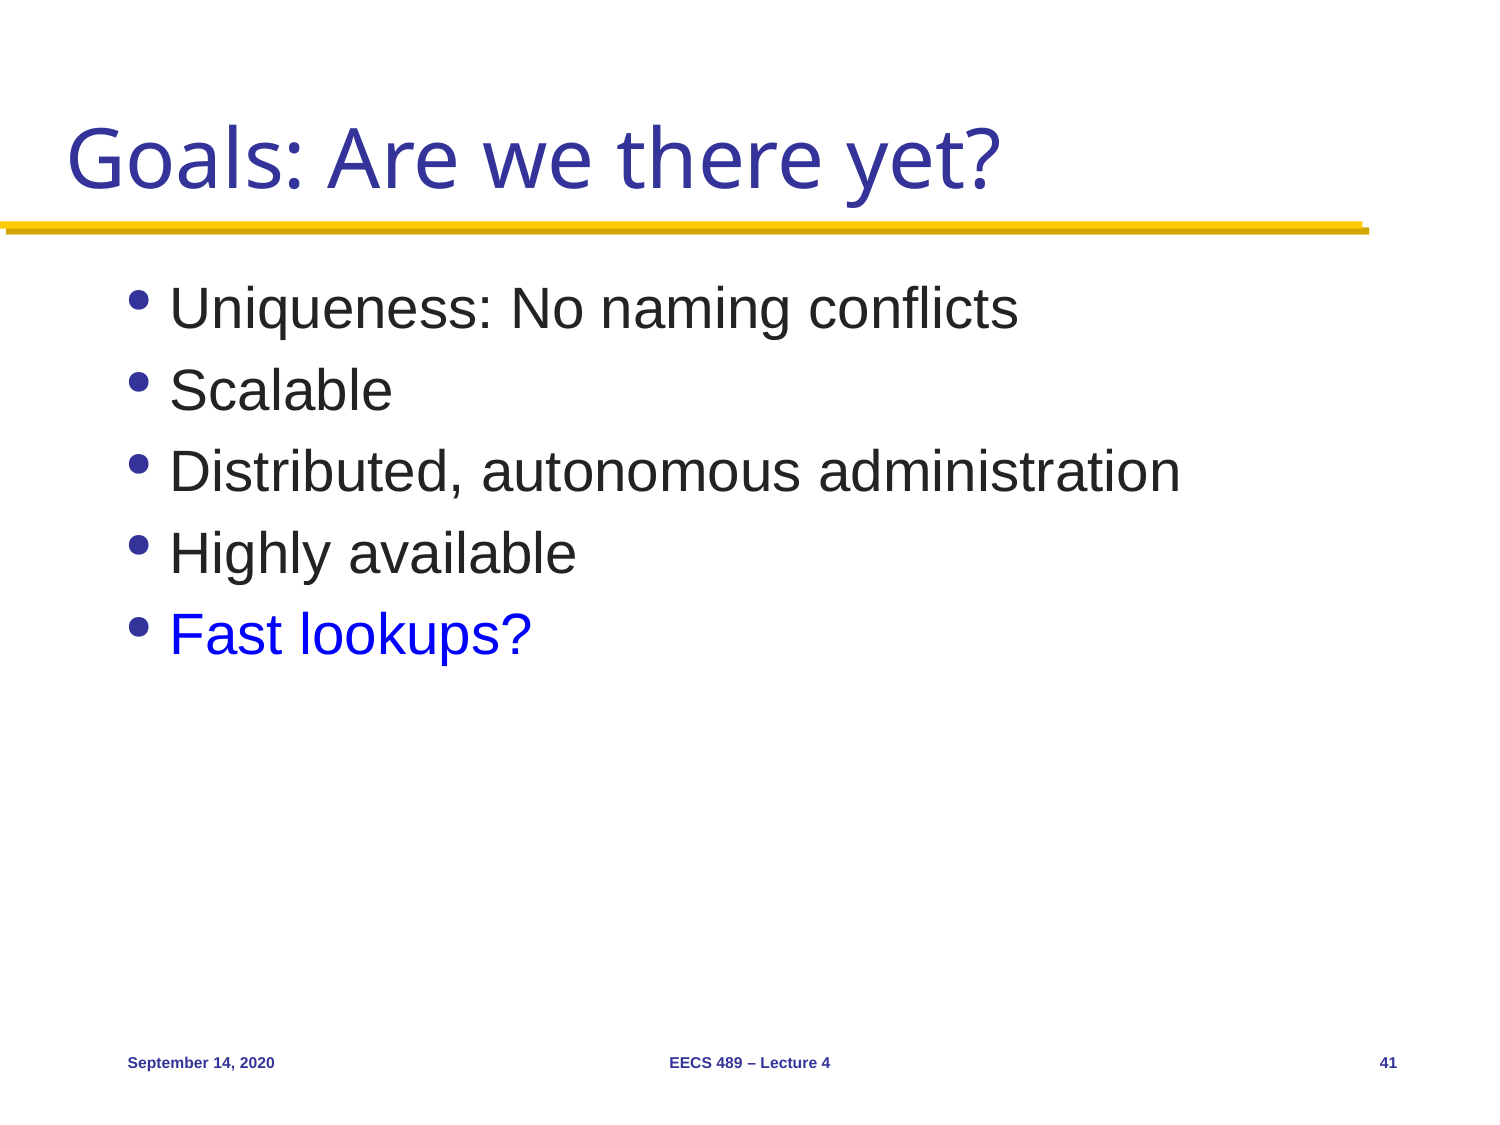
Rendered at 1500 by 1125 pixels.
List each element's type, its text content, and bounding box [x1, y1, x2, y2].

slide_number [112, 1024, 426, 1101]
list Uniqueness: No naming conflicts Scalable Distributed, autonomous administration Highly available Fast lookups? [112, 262, 1413, 988]
footer EECS 489 – Lecture 4 [512, 1024, 988, 1101]
title Goals: Are we there yet? [49, 24, 1451, 213]
slide_number 41 [1312, 1024, 1413, 1101]
